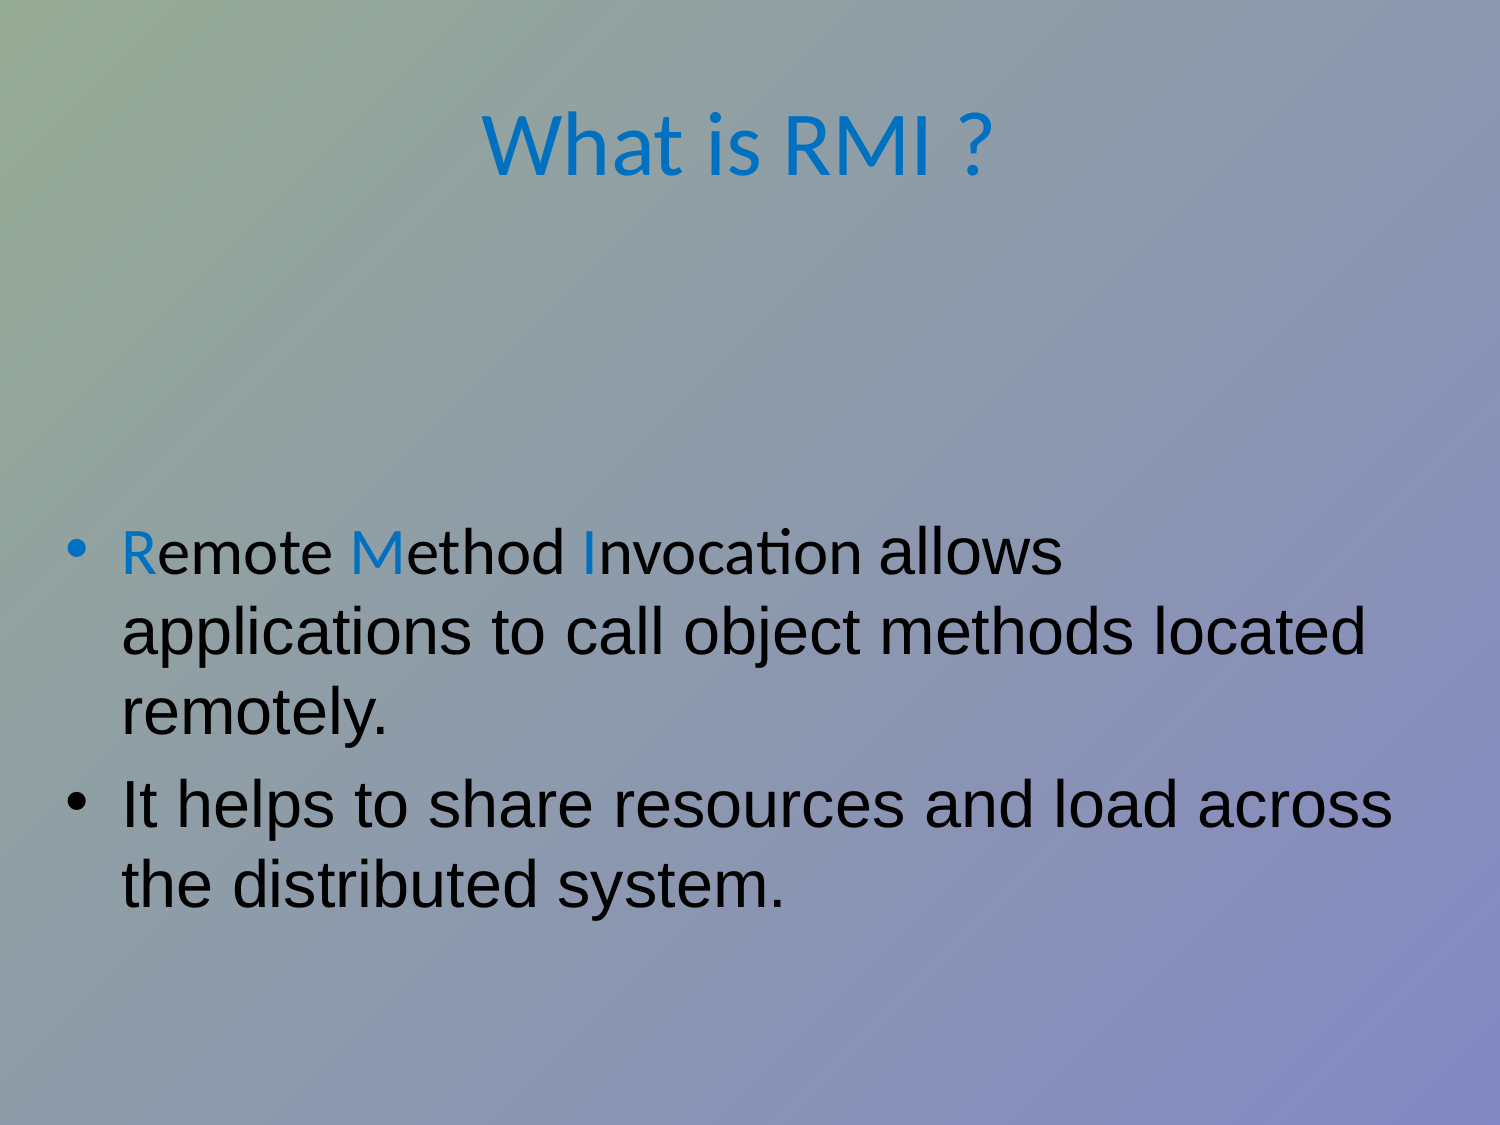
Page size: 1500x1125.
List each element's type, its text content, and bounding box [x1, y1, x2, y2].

list Remote Method Invocation allows applications to call object methods located remotely. It helps to share resources and load across the distributed system. [50, 500, 1445, 1125]
title What is RMI ? [75, 45, 1425, 233]
